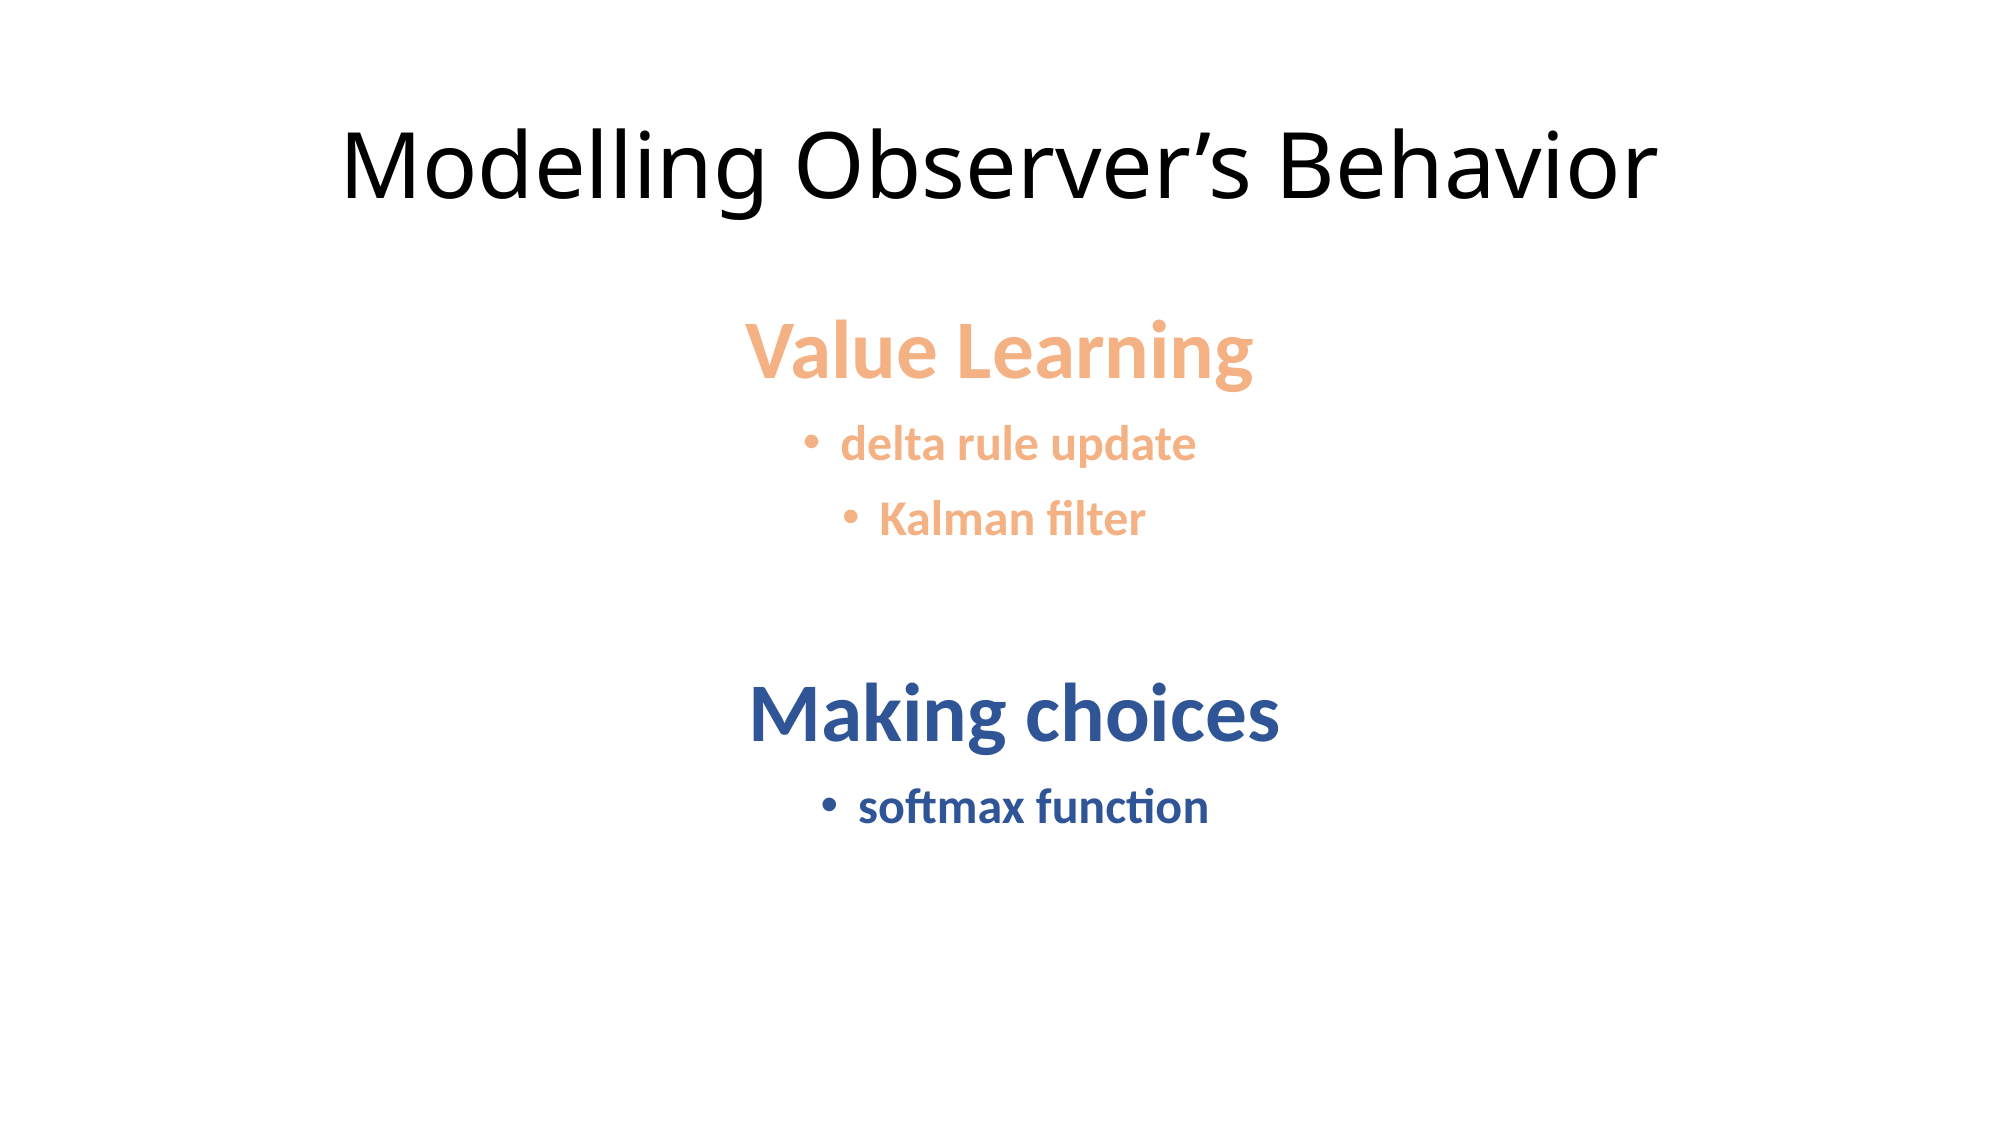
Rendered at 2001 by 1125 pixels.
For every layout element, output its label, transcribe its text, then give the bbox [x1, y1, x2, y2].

text_box Making choices softmax function [152, 662, 1878, 1066]
title Modelling Observer’s Behavior [137, 59, 1863, 278]
list Value Learning delta rule update Kalman filter [137, 299, 1863, 663]
